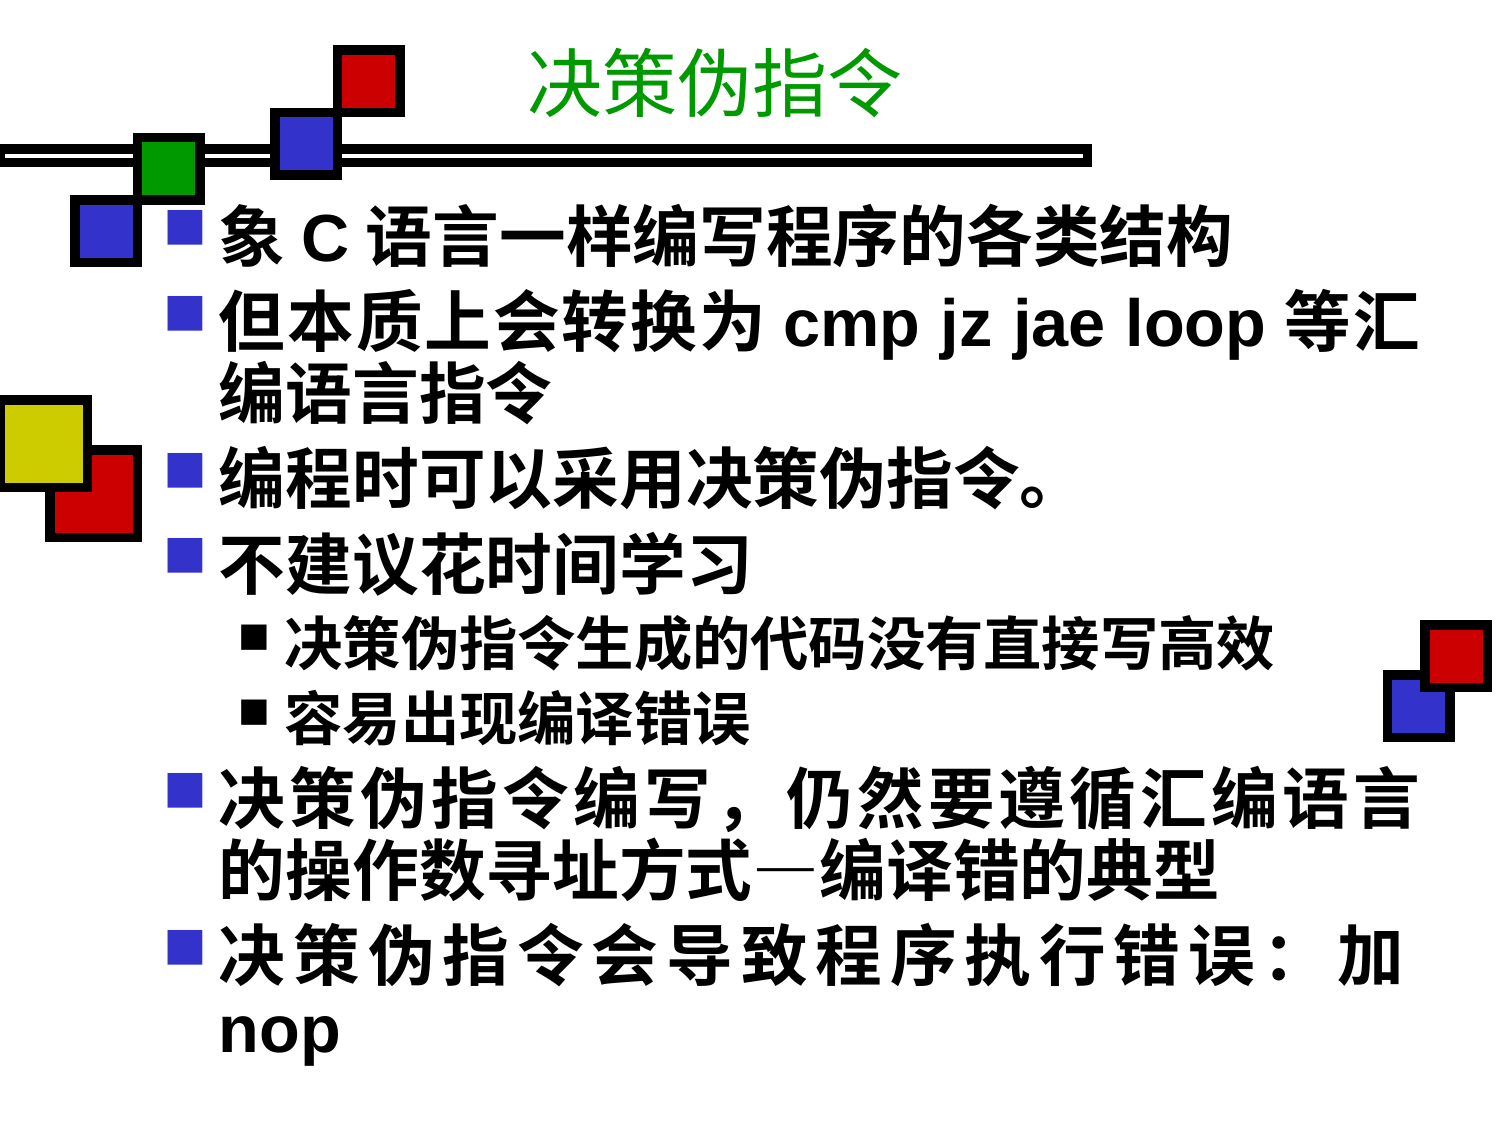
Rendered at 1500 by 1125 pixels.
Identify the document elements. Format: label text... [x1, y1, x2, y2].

list 象C语言一样编写程序的各类结构 但本质上会转换为cmp jz jae loop等汇编语言指令 编程时可以采用决策伪指令。 不建议花时间学习 决策伪指令生成的代码没有直接写高效 容易出现编译错误 决策伪指令编写，仍然要遵循汇编语言的操作数寻址方式—编译错的典型 决策伪指令会导致程序执行错误：加nop [147, 196, 1436, 1059]
title 决策伪指令 [512, 12, 1500, 150]
